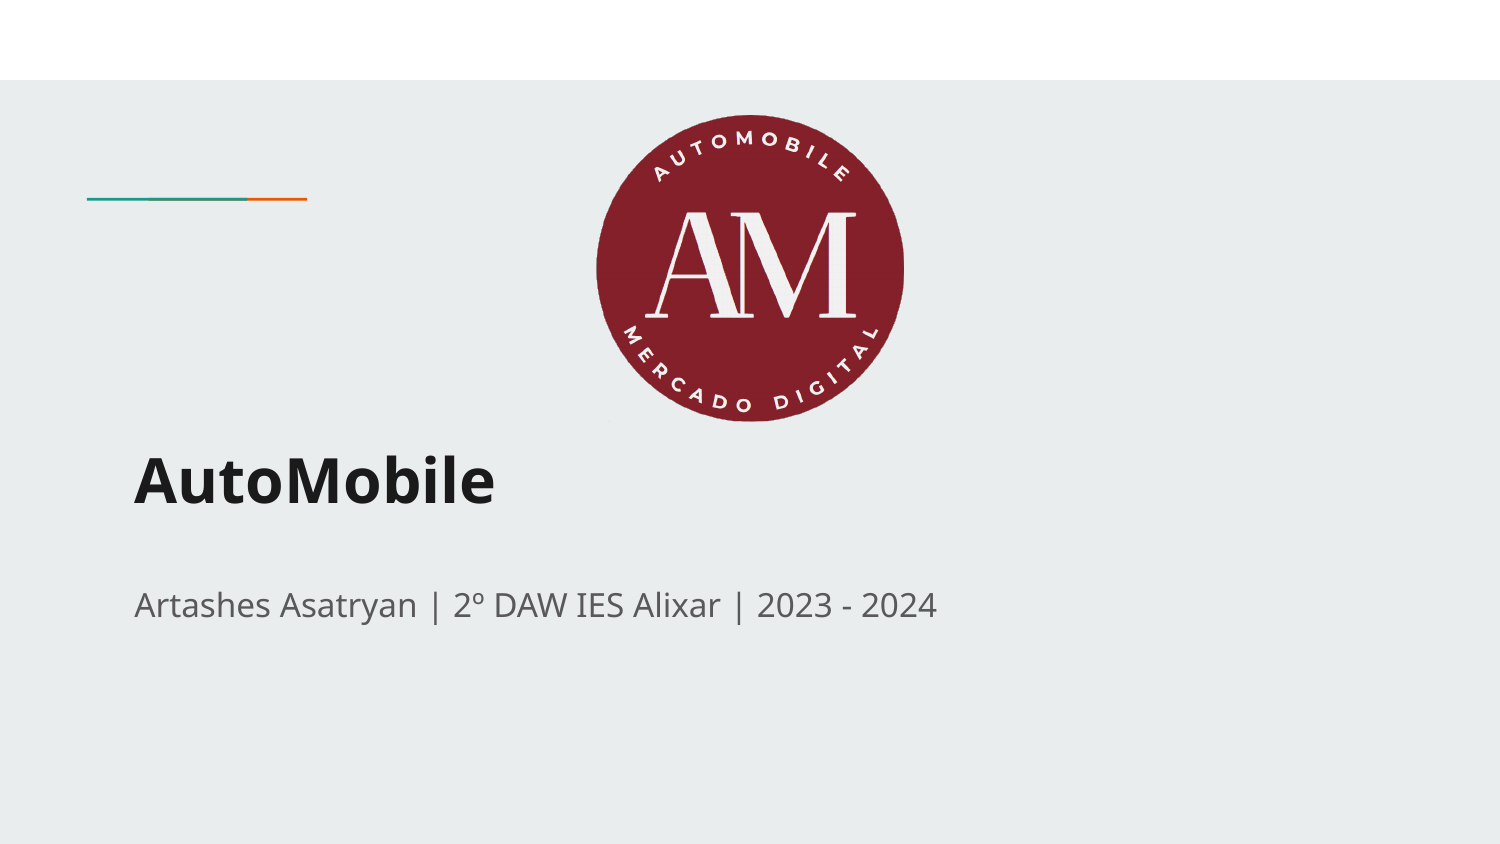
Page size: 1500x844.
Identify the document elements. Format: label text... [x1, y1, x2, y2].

title AutoMobile [119, 421, 1381, 566]
picture [596, 115, 904, 423]
subtitle Artashes Asatryan | 2º DAW IES Alixar | 2023 - 2024 [119, 566, 1381, 656]
